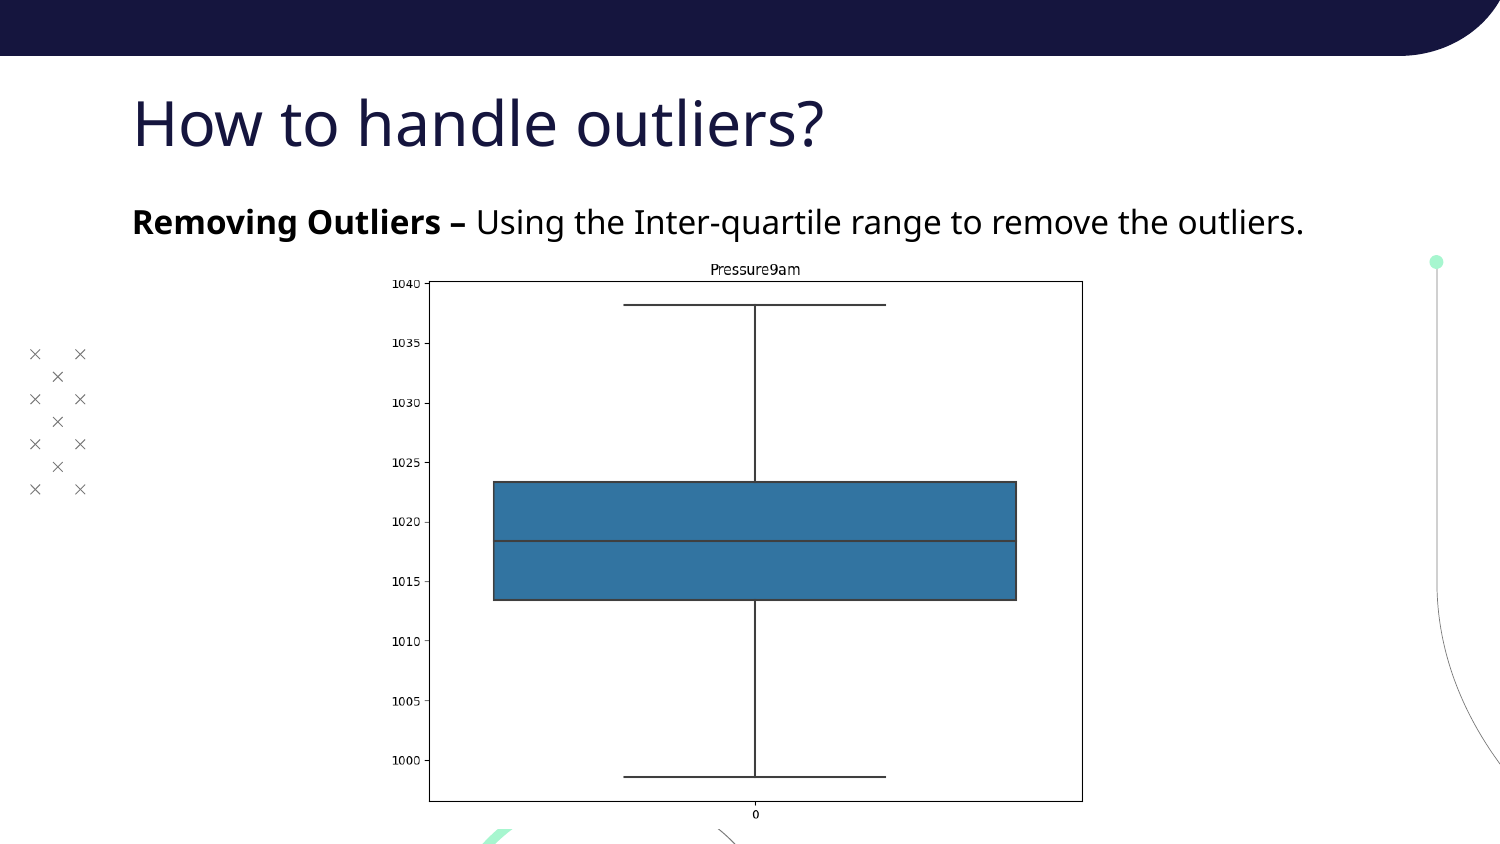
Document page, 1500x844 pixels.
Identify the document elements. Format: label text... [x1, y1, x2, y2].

title How to handle outliers? [116, 68, 1383, 164]
text_box Removing Outliers – Using the Inter-quartile range to remove the outliers. [116, 186, 1362, 775]
picture [382, 254, 1089, 829]
